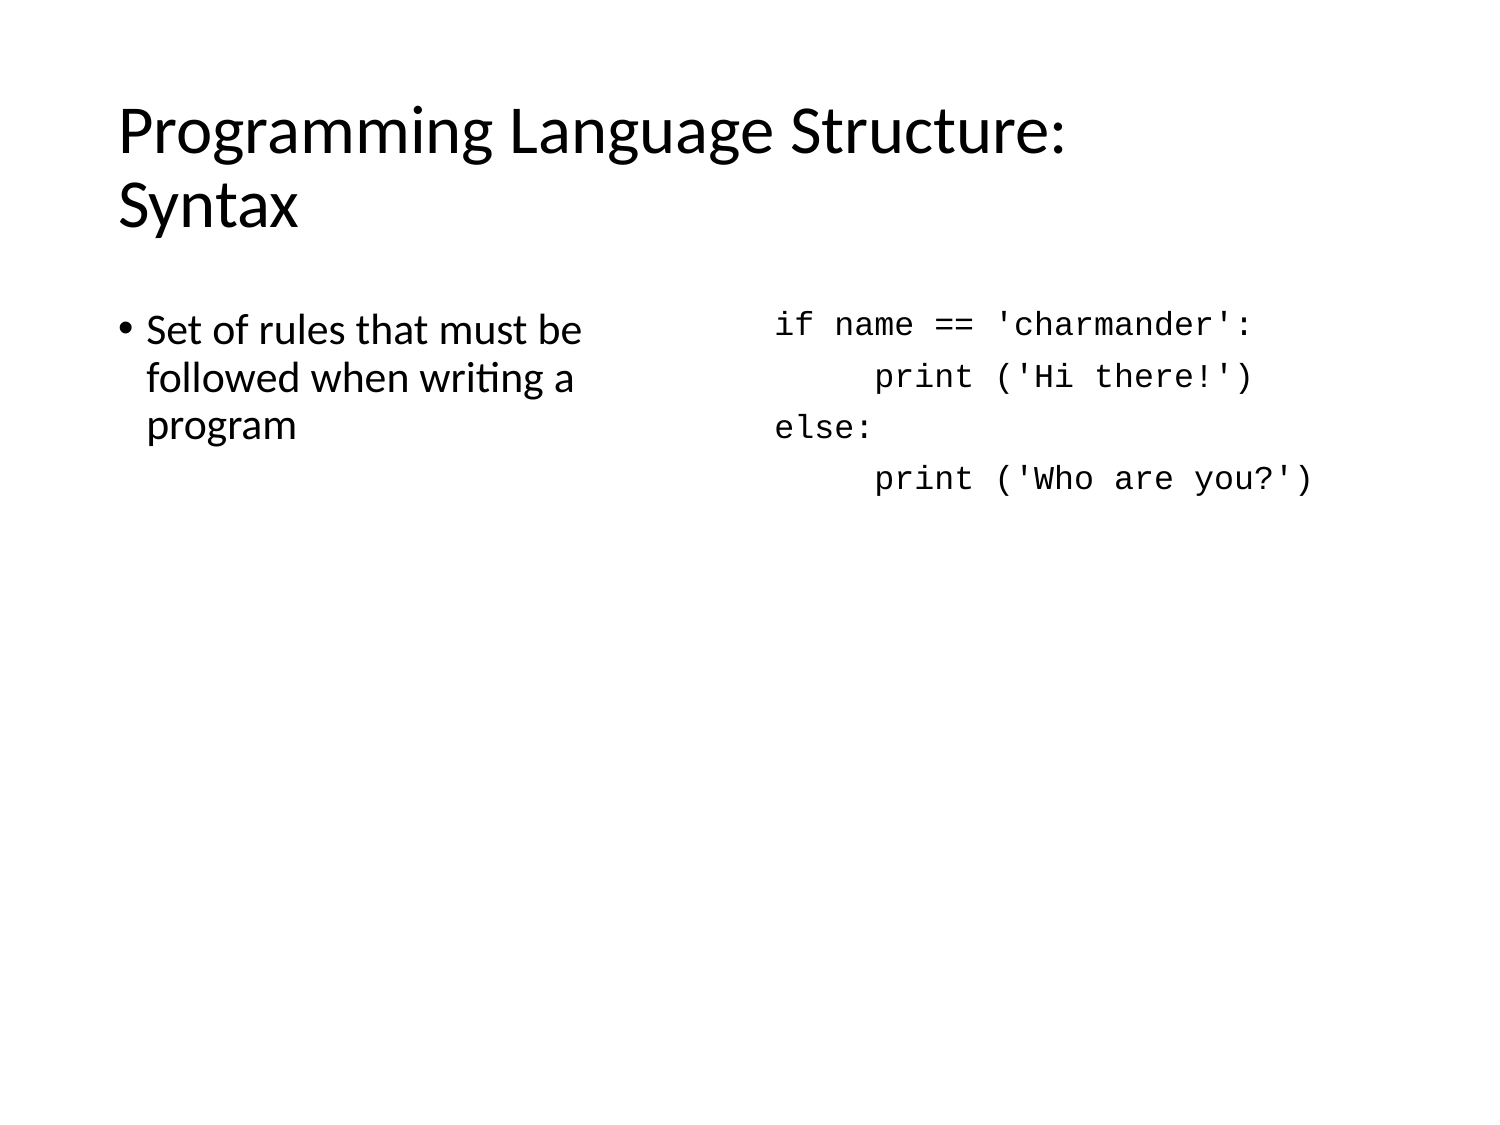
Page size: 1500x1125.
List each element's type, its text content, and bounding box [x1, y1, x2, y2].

list Set of rules that must be followed when writing a program [103, 299, 741, 1014]
title Programming Language Structure: Syntax [103, 59, 1397, 278]
list if name == 'charmander': print ('Hi there!') else: print ('Who are you?') [759, 299, 1397, 1014]
